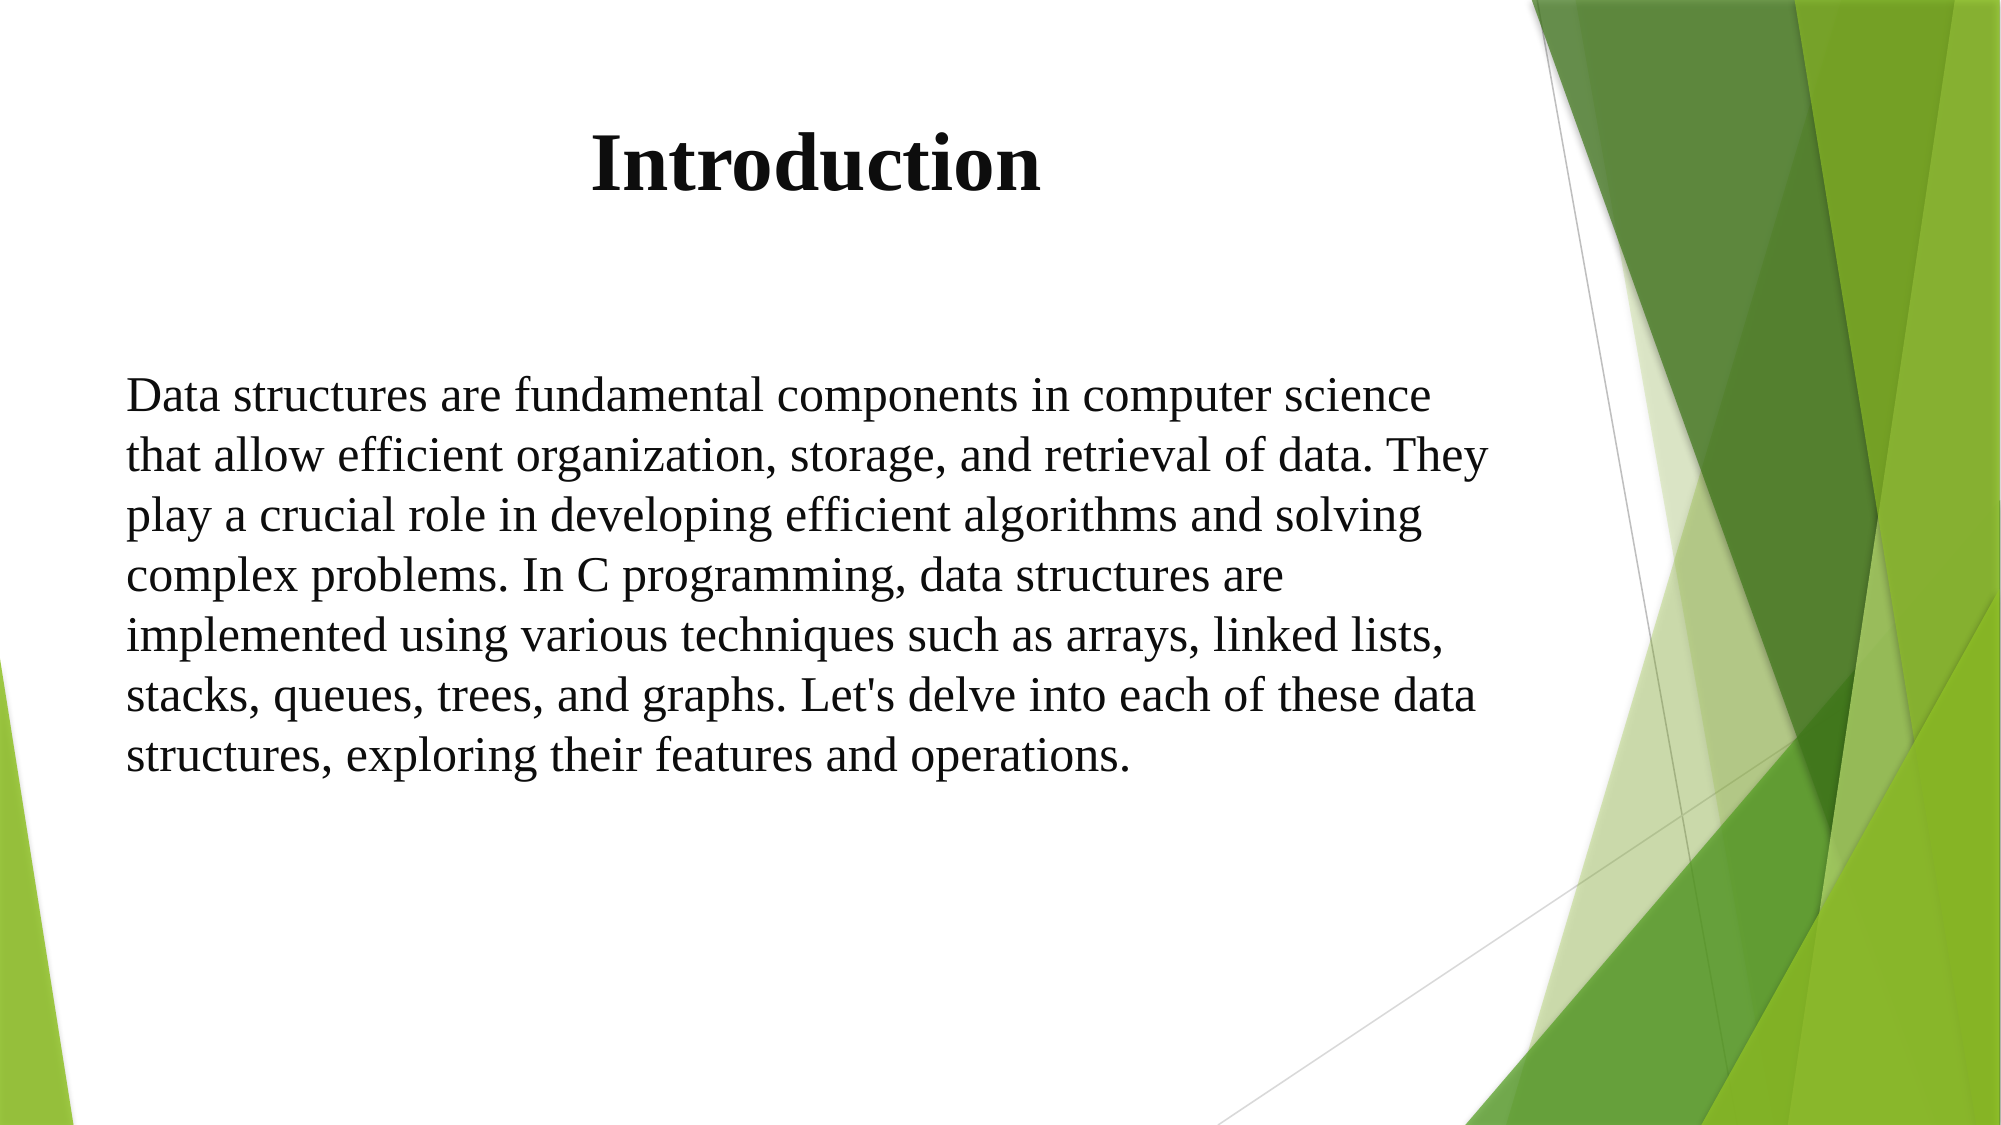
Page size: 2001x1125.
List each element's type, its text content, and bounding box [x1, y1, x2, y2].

list Data structures are fundamental components in computer science that allow efficient organization, storage, and retrieval of data. They play a crucial role in developing efficient algorithms and solving complex problems. In C programming, data structures are implemented using various techniques such as arrays, linked lists, stacks, queues, trees, and graphs. Let's delve into each of these data structures, exploring their features and operations. [111, 354, 1522, 992]
title Introduction [111, 99, 1522, 317]
